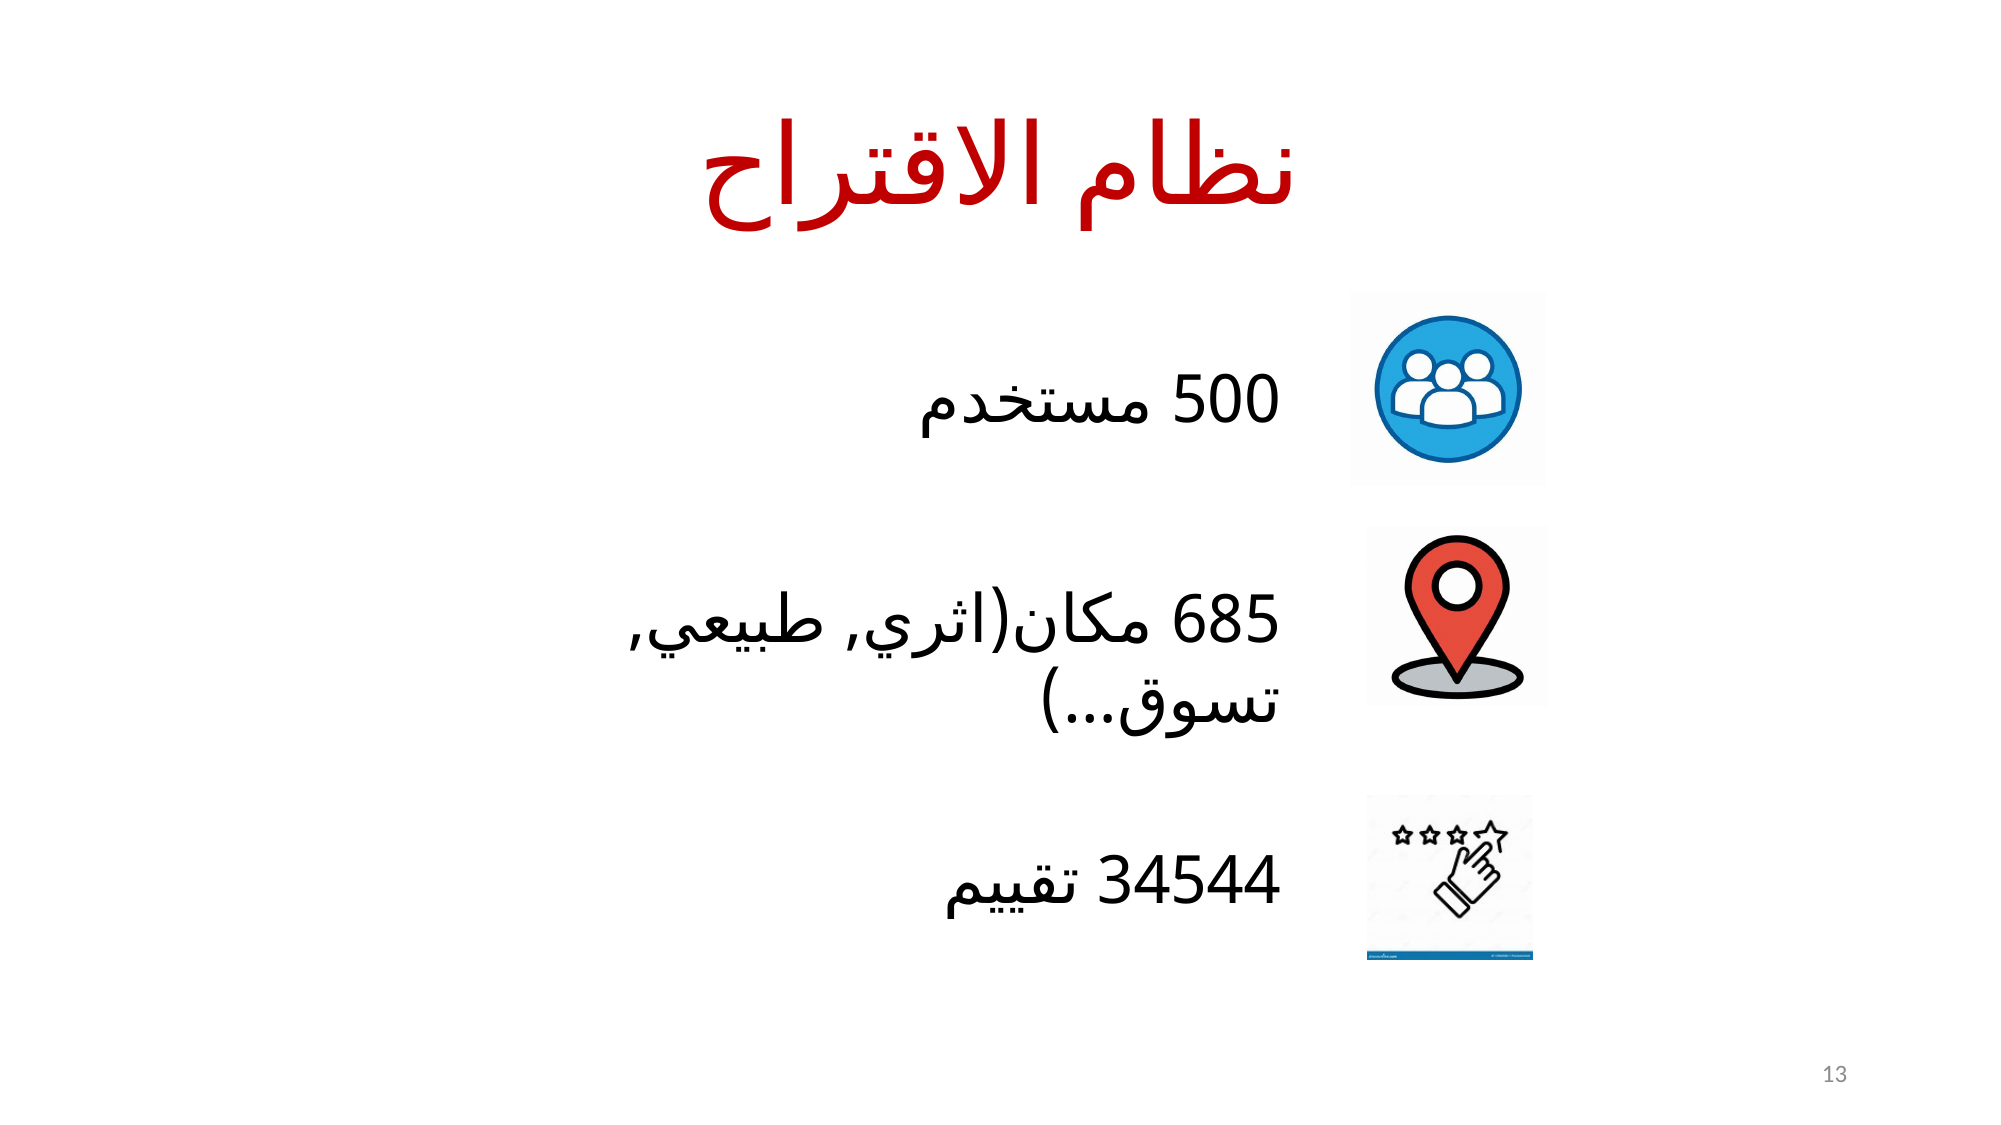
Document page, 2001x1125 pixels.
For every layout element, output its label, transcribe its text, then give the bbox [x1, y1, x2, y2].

picture [1367, 526, 1548, 707]
picture [1367, 794, 1533, 960]
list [1350, 291, 1546, 487]
slide_number 13 [1412, 1042, 1863, 1103]
text_box 34544 تقييم [355, 829, 1297, 925]
text_box 685 مكان(اثري, طبيعي, تسوق…) [355, 568, 1297, 744]
text_box 500 مستخدم [770, 348, 1296, 444]
title نظام الاقتراح [137, 59, 1863, 278]
